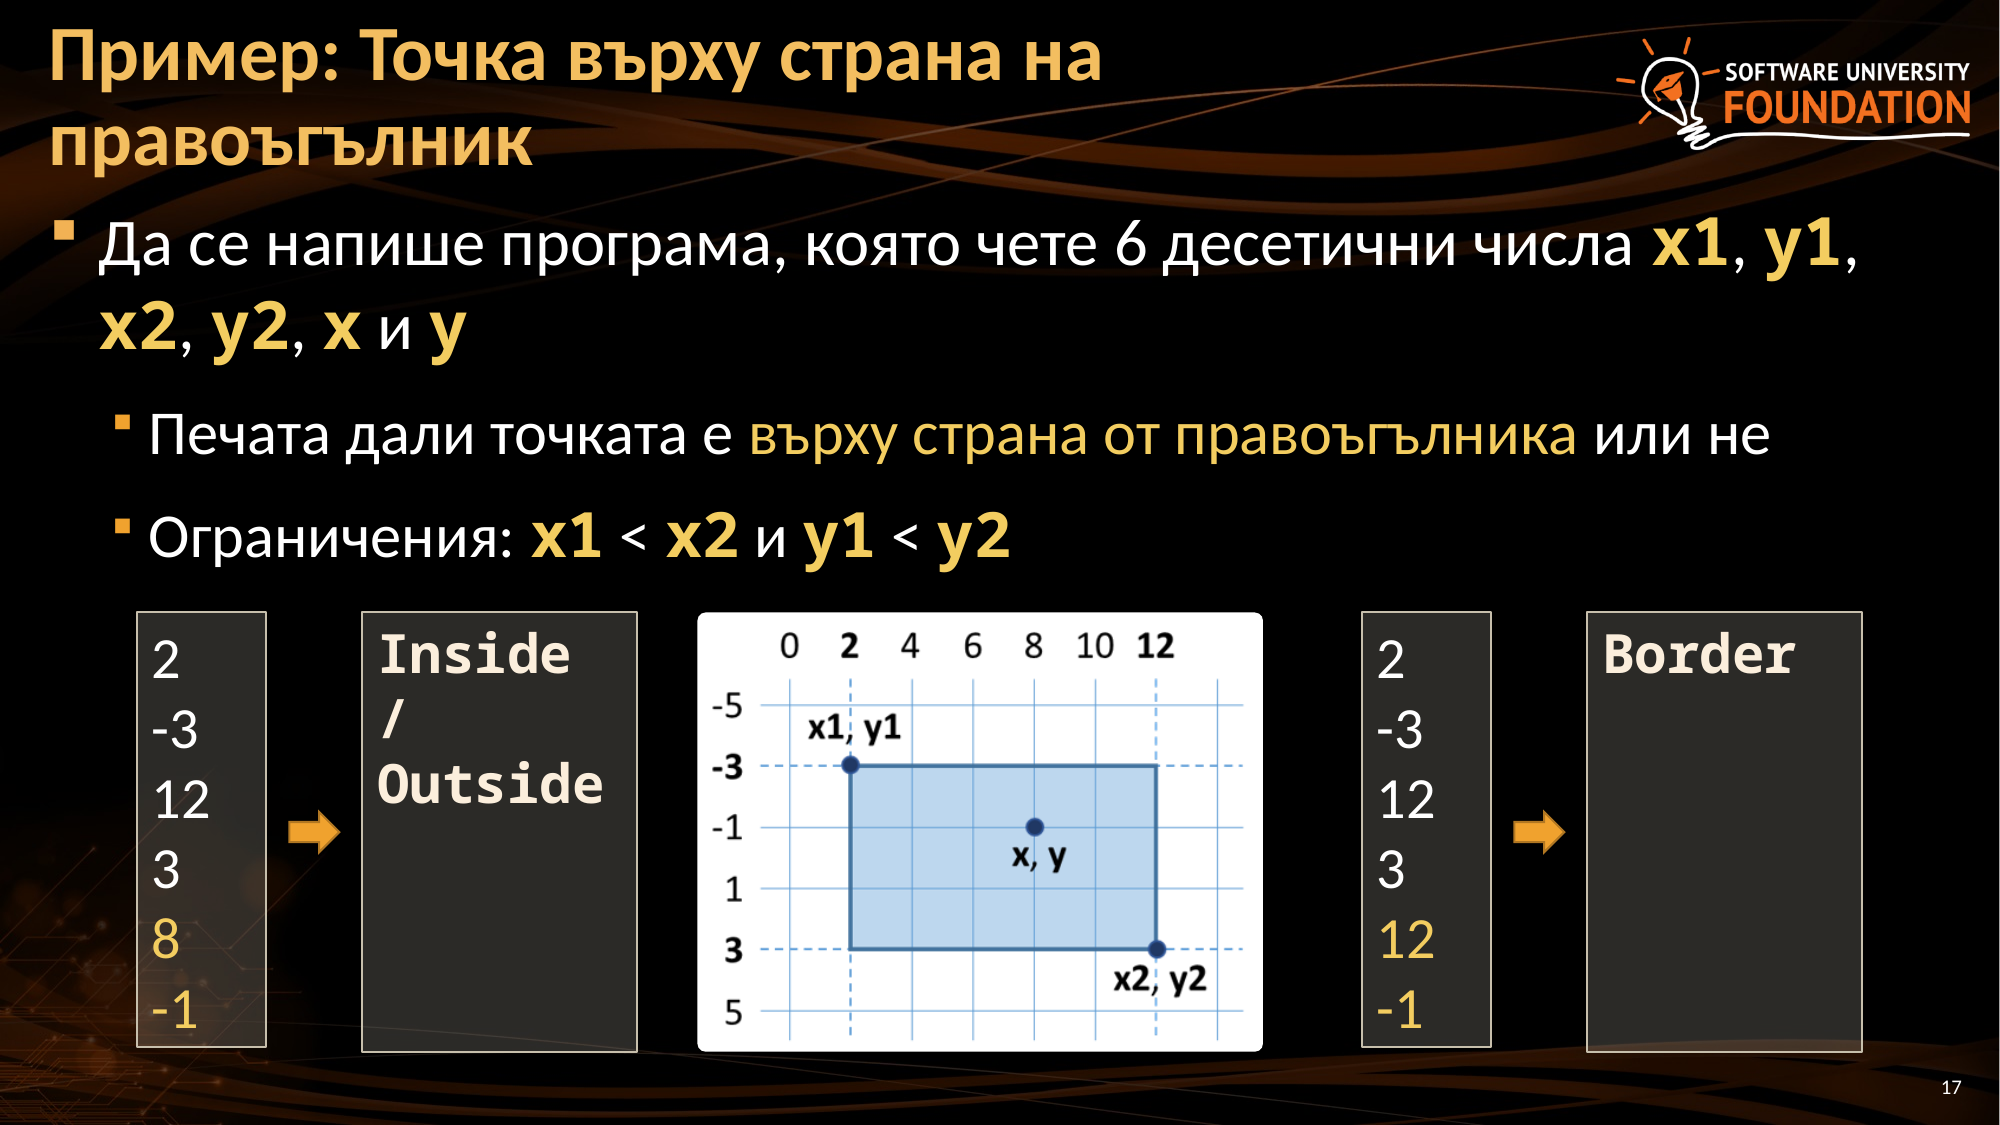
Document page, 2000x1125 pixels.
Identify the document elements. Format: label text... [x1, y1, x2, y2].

text_box Inside / Outside [362, 612, 638, 1052]
text_box [288, 809, 341, 855]
text_box [1513, 809, 1566, 855]
title Пример: Точка върху страна на правоъгълник [30, 6, 1602, 189]
text_box Border [1587, 612, 1863, 1052]
text_box 2 -3 12 3 8 -1 [137, 612, 267, 1048]
picture [0, 0, 2000, 1125]
list Да се напише програма, която чете 6 десетични числа x1, y1, x2, y2, x и y Печата дали точката е върху страна от правоъгълника или не Ограничения: x1 < x2 и y1 < y2 [31, 188, 1968, 1103]
text_box 2 -3 12 3 12 -1 [1362, 612, 1492, 1048]
